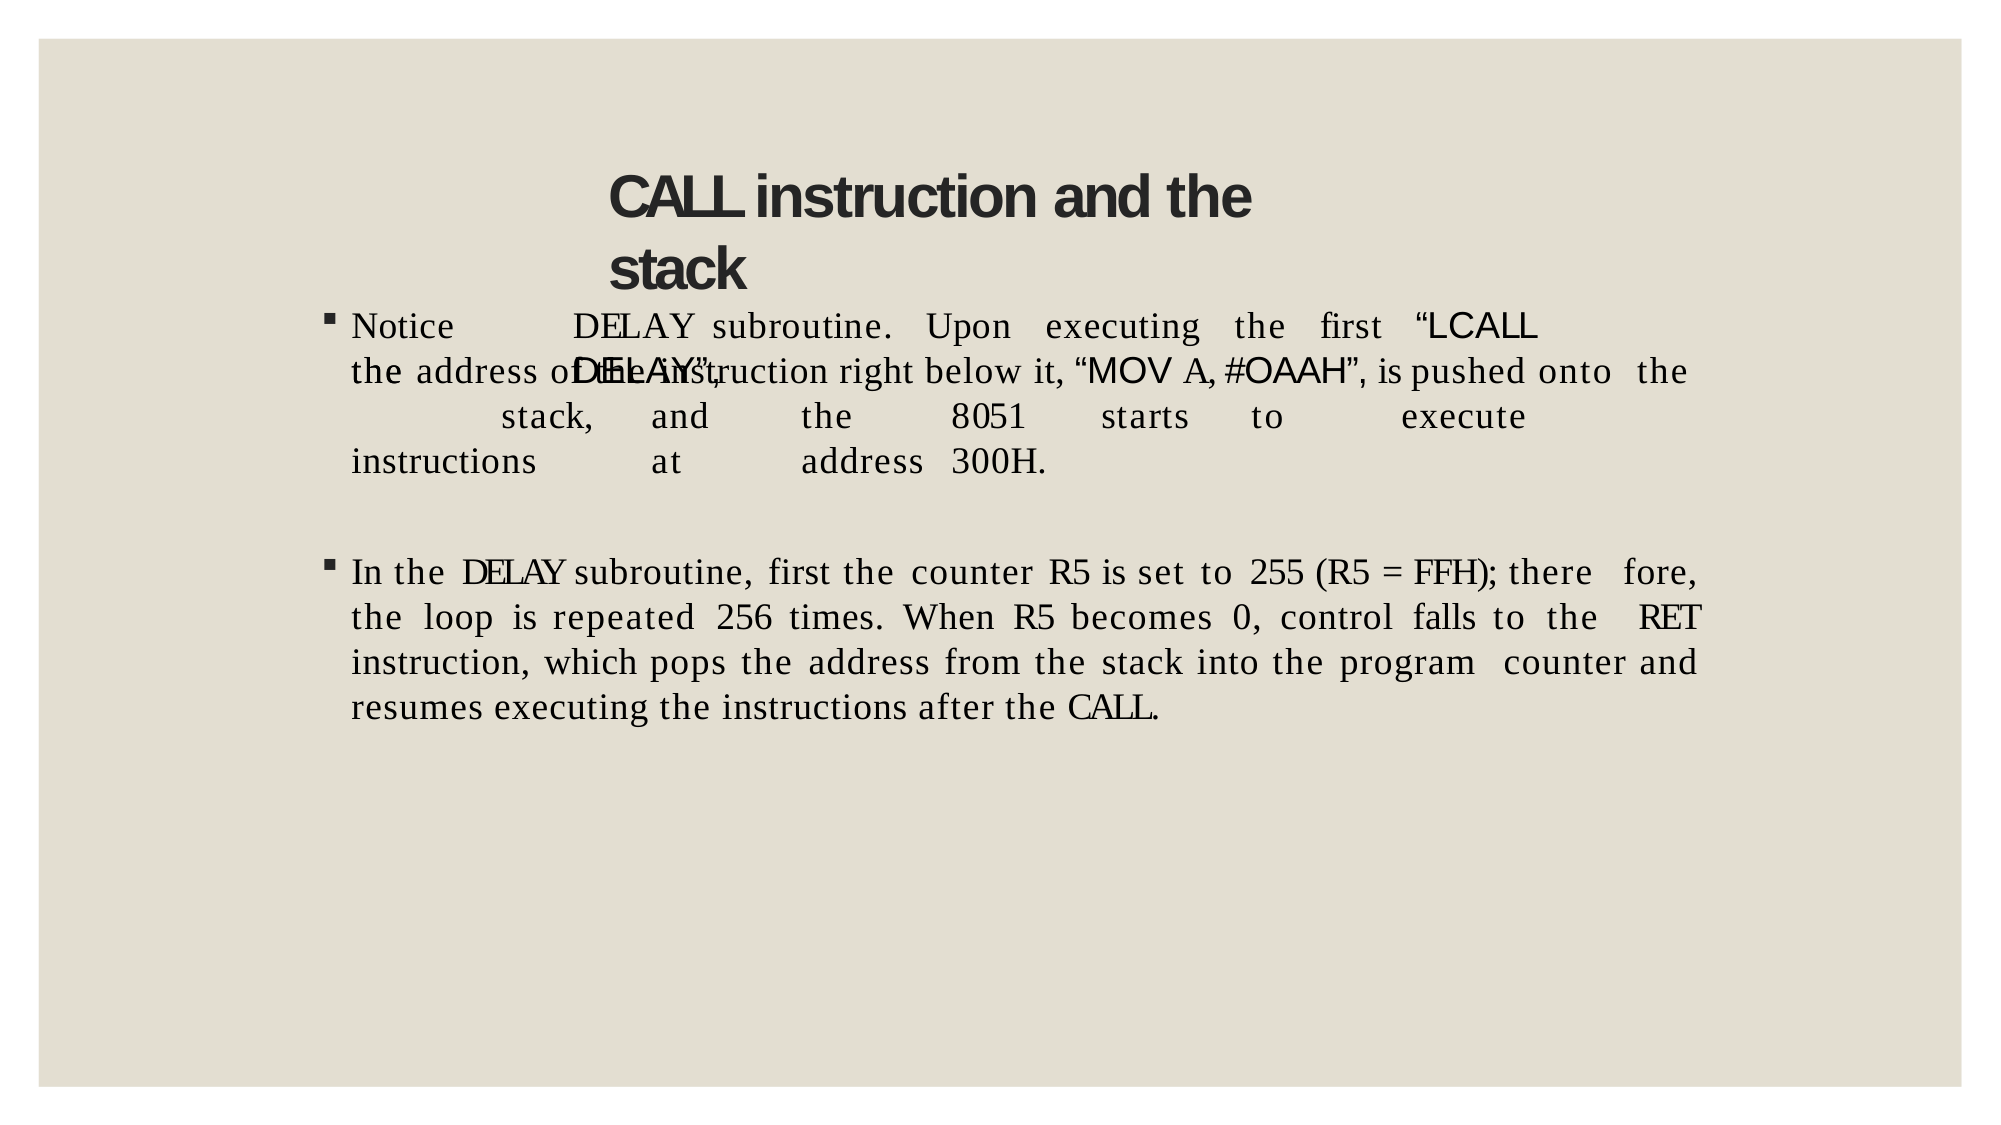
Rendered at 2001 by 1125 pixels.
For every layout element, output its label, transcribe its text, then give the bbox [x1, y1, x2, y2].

text_box DELAY subroutine. Upon executing the first “LCALL DELAY”, [570, 298, 1700, 343]
text_box Notice the [319, 298, 543, 343]
picture [38, 38, 1962, 1087]
title CALL instruction and the stack [606, 154, 1394, 298]
text_box the address of the instruction right below it, “MOV A, #OAAH”, is pushed onto the stack, and the 8051 starts to execute instructions at address 300H. In the DELAY subroutine, first the counter R5 is set to 255 (R5 = FFH); there fore, the loop is repeated 256 times. When R5 becomes 0, control falls to the RET instruction, which pops the address from the stack into the program counter and resumes executing the instructions after the CALL. [319, 343, 1700, 728]
